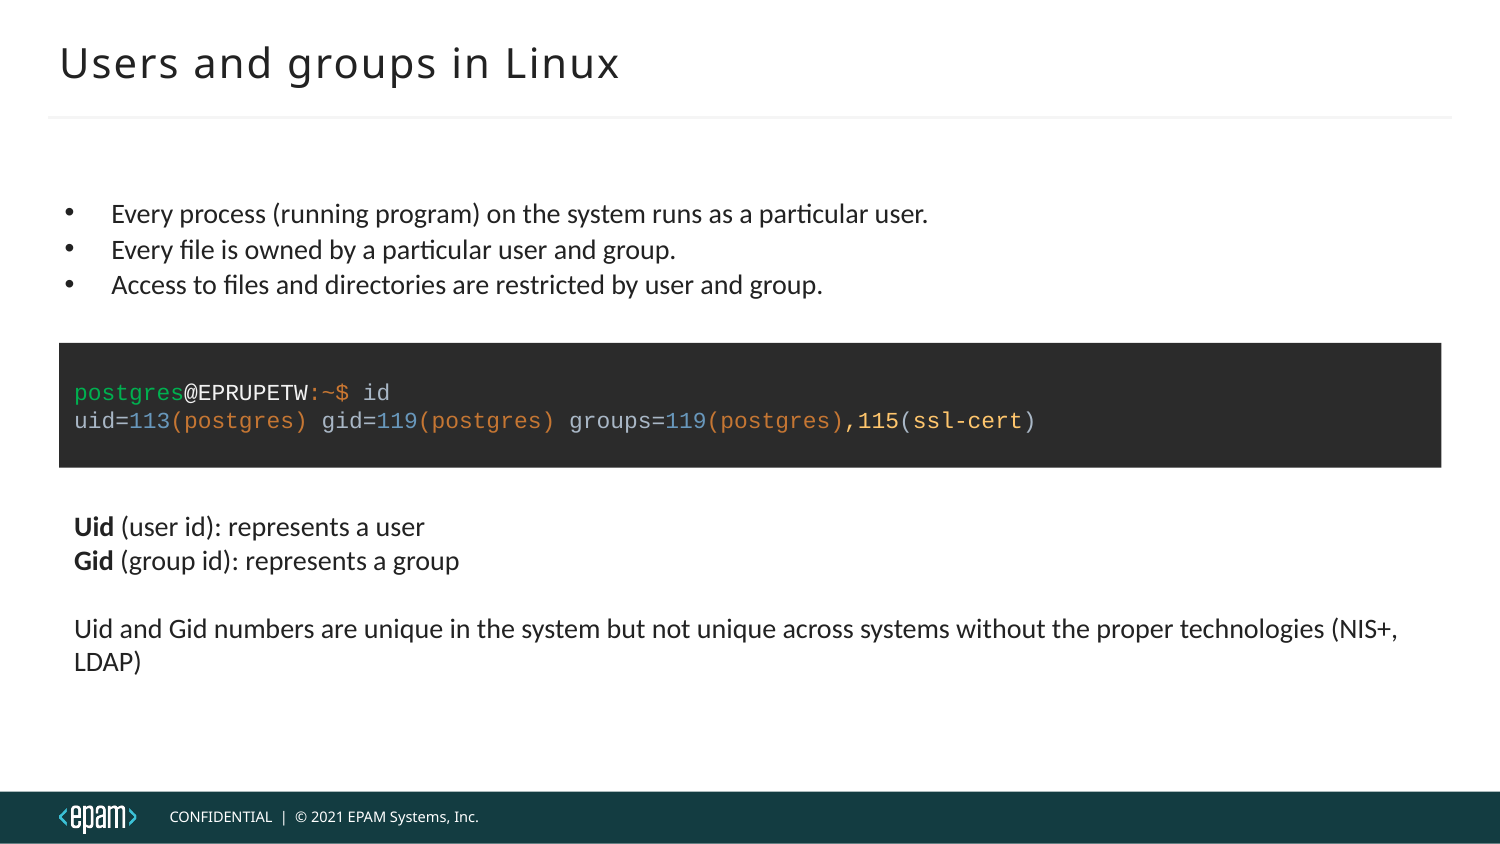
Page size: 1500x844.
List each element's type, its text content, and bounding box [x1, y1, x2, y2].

text_box postgres@EPRUPETW:~$ id uid=113(postgres) gid=119(postgres) groups=119(postgres),115(ssl-cert) [59, 342, 1442, 468]
text_box Uid (user id): represents a user Gid (group id): represents a group Uid and Gid numbers are unique in the system but not unique across systems without the proper technologies (NIS+, LDAP) [59, 468, 1442, 685]
title Users and groups in Linux [59, 37, 1442, 87]
text_box Every process (running program) on the system runs as a particular user. Every ﬁle is owned by a particular user and group. Access to ﬁles and directories are restricted by user and group. [49, 185, 1442, 309]
